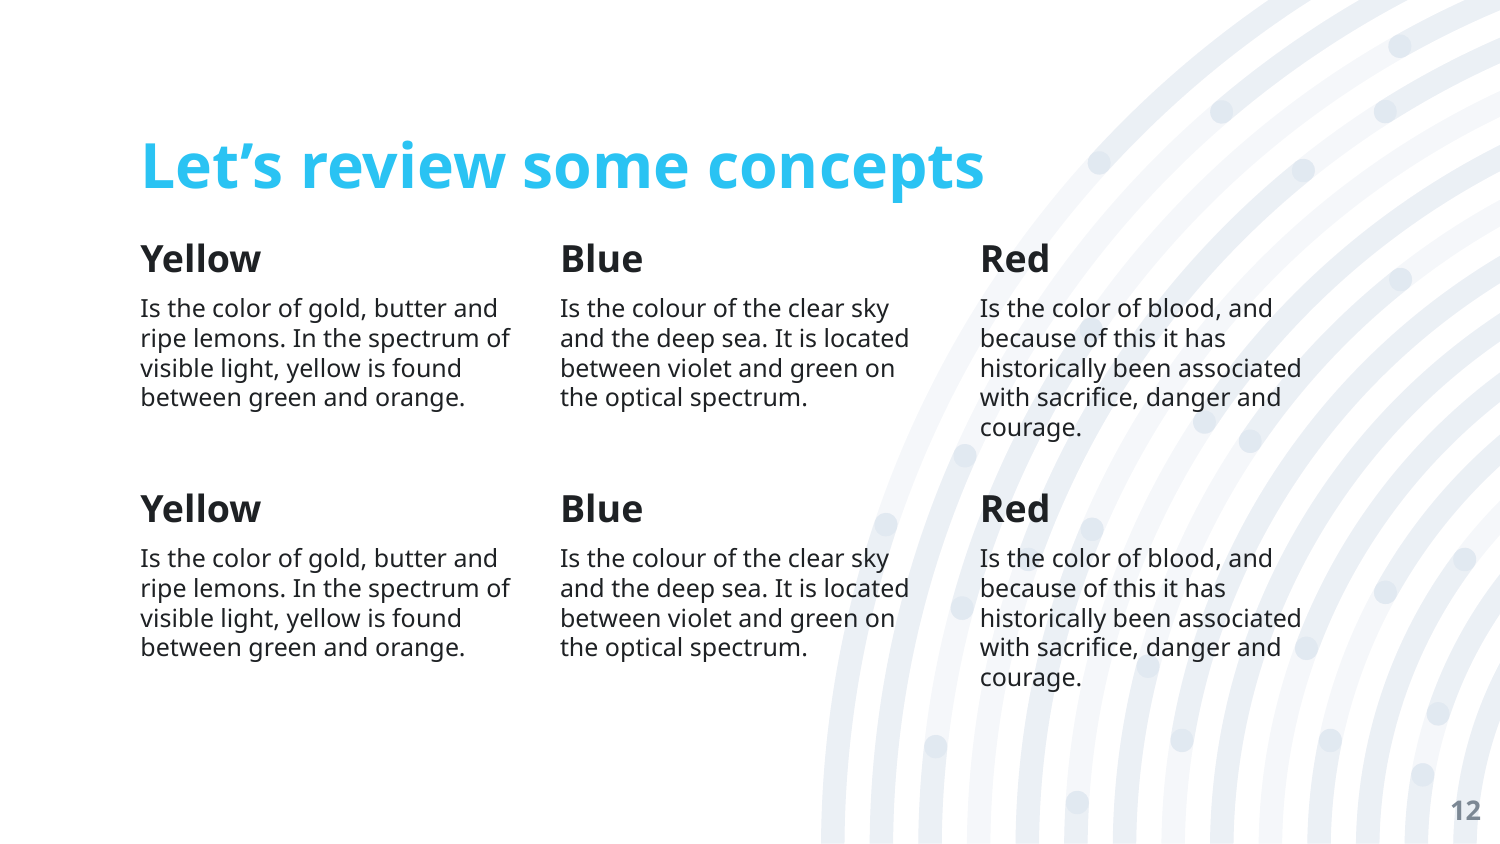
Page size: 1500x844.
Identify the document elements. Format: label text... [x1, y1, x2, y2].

list Yellow Is the color of gold, butter and ripe lemons. In the spectrum of visible light, yellow is found between green and orange. [140, 484, 521, 706]
title Let’s review some concepts [140, 137, 1360, 203]
list Yellow Is the color of gold, butter and ripe lemons. In the spectrum of visible light, yellow is found between green and orange. [140, 234, 521, 456]
list Red Is the color of blood, and because of this it has historically been associated with sacrifice, danger and courage. [979, 484, 1360, 706]
slide_number ‹#› [1391, 779, 1482, 844]
list Blue Is the colour of the clear sky and the deep sea. It is located between violet and green on the optical spectrum. [560, 484, 940, 706]
list Red Is the color of blood, and because of this it has historically been associated with sacrifice, danger and courage. [979, 234, 1360, 456]
list Blue Is the colour of the clear sky and the deep sea. It is located between violet and green on the optical spectrum. [560, 234, 940, 456]
